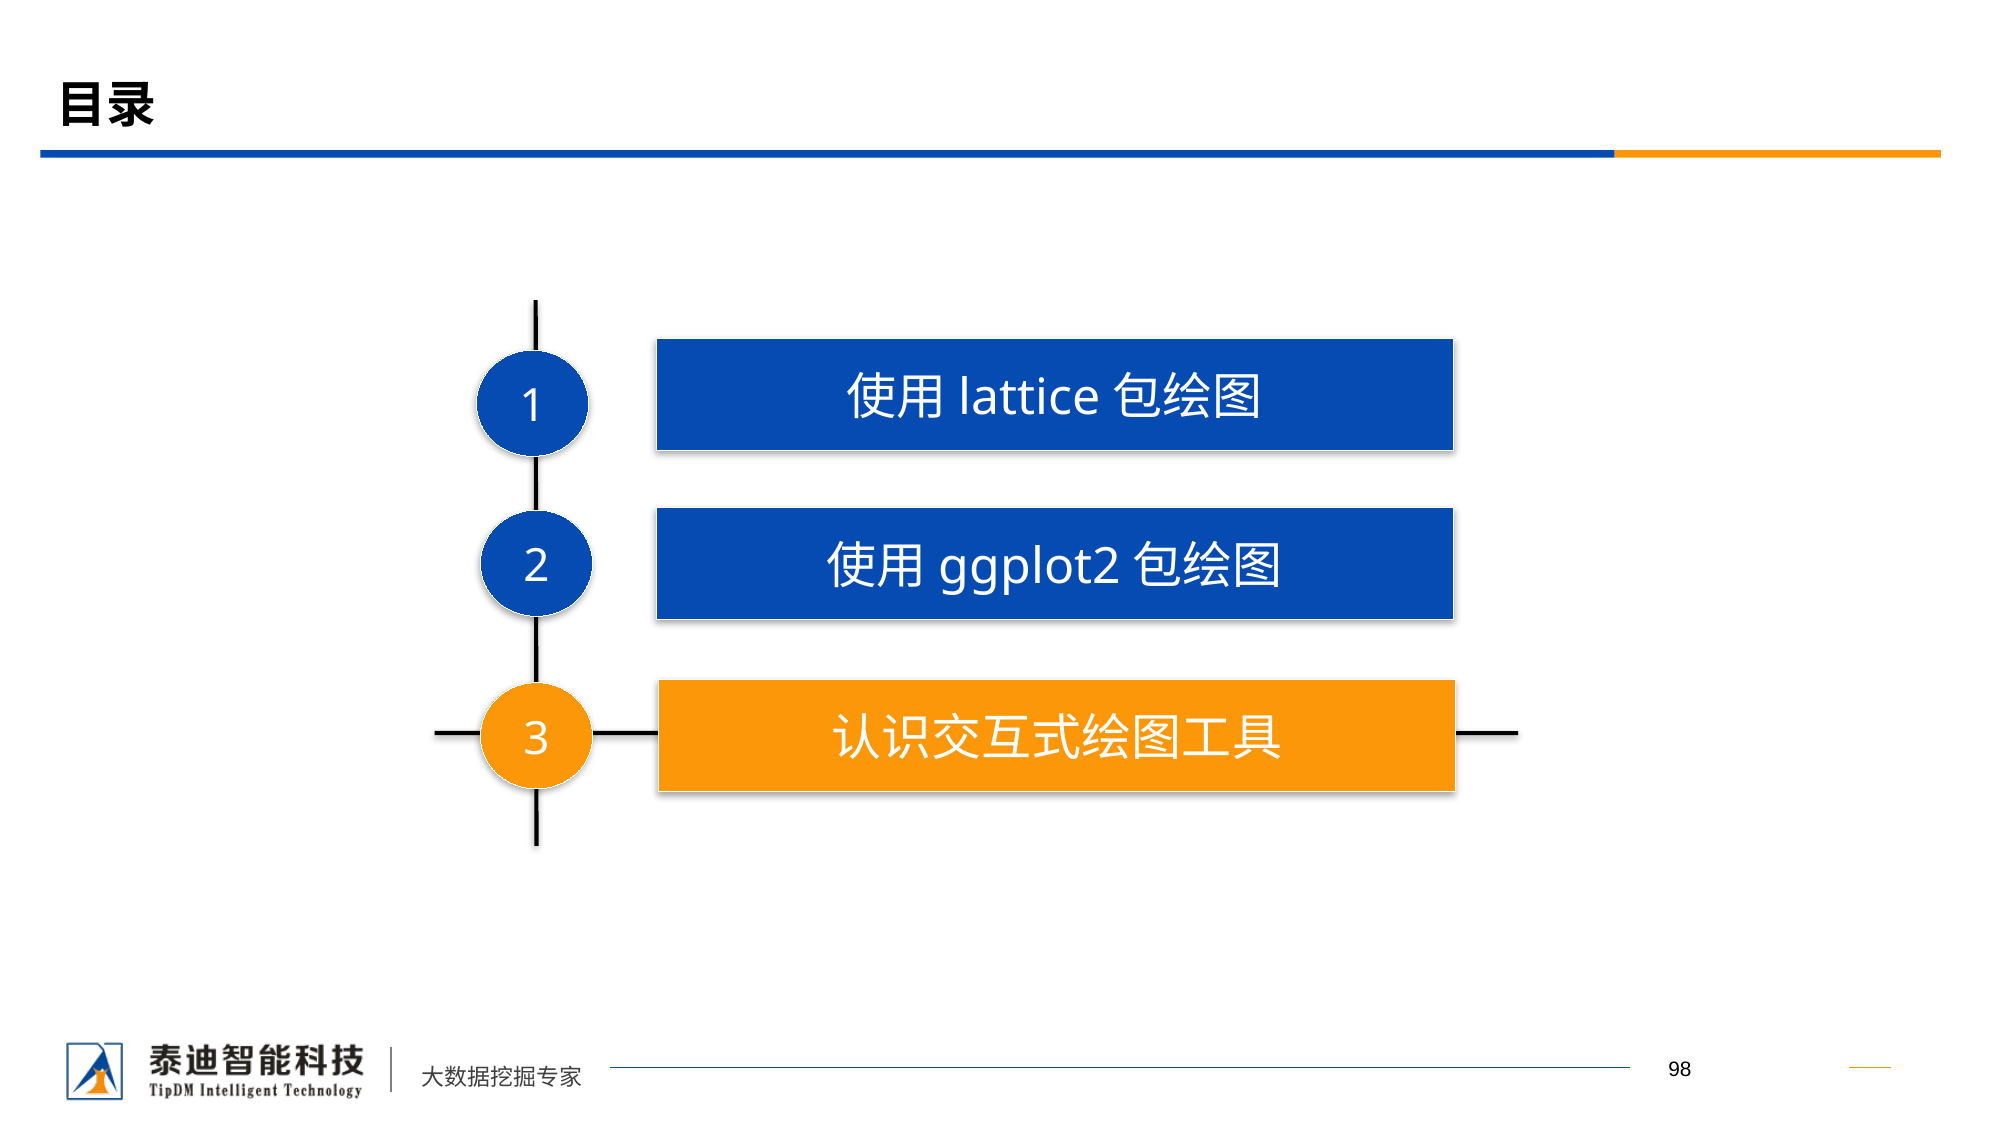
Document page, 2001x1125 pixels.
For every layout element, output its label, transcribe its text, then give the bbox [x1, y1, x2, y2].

text_box 使用ggplot2包绘图 [656, 507, 1454, 620]
text_box [434, 730, 475, 736]
picture [62, 1028, 368, 1107]
text_box 3 [541, 682, 593, 789]
text_box [1460, 731, 1519, 736]
text_box 2 [541, 510, 593, 617]
text_box 使用lattice包绘图 [656, 338, 1454, 451]
title 目录 [41, 58, 1842, 146]
text_box 1 [541, 350, 589, 456]
text_box 2 [480, 510, 530, 616]
text_box 认识交互式绘图工具 [658, 679, 1456, 792]
text_box [596, 730, 652, 736]
text_box 3 [480, 683, 530, 789]
text_box 1 [476, 350, 530, 457]
